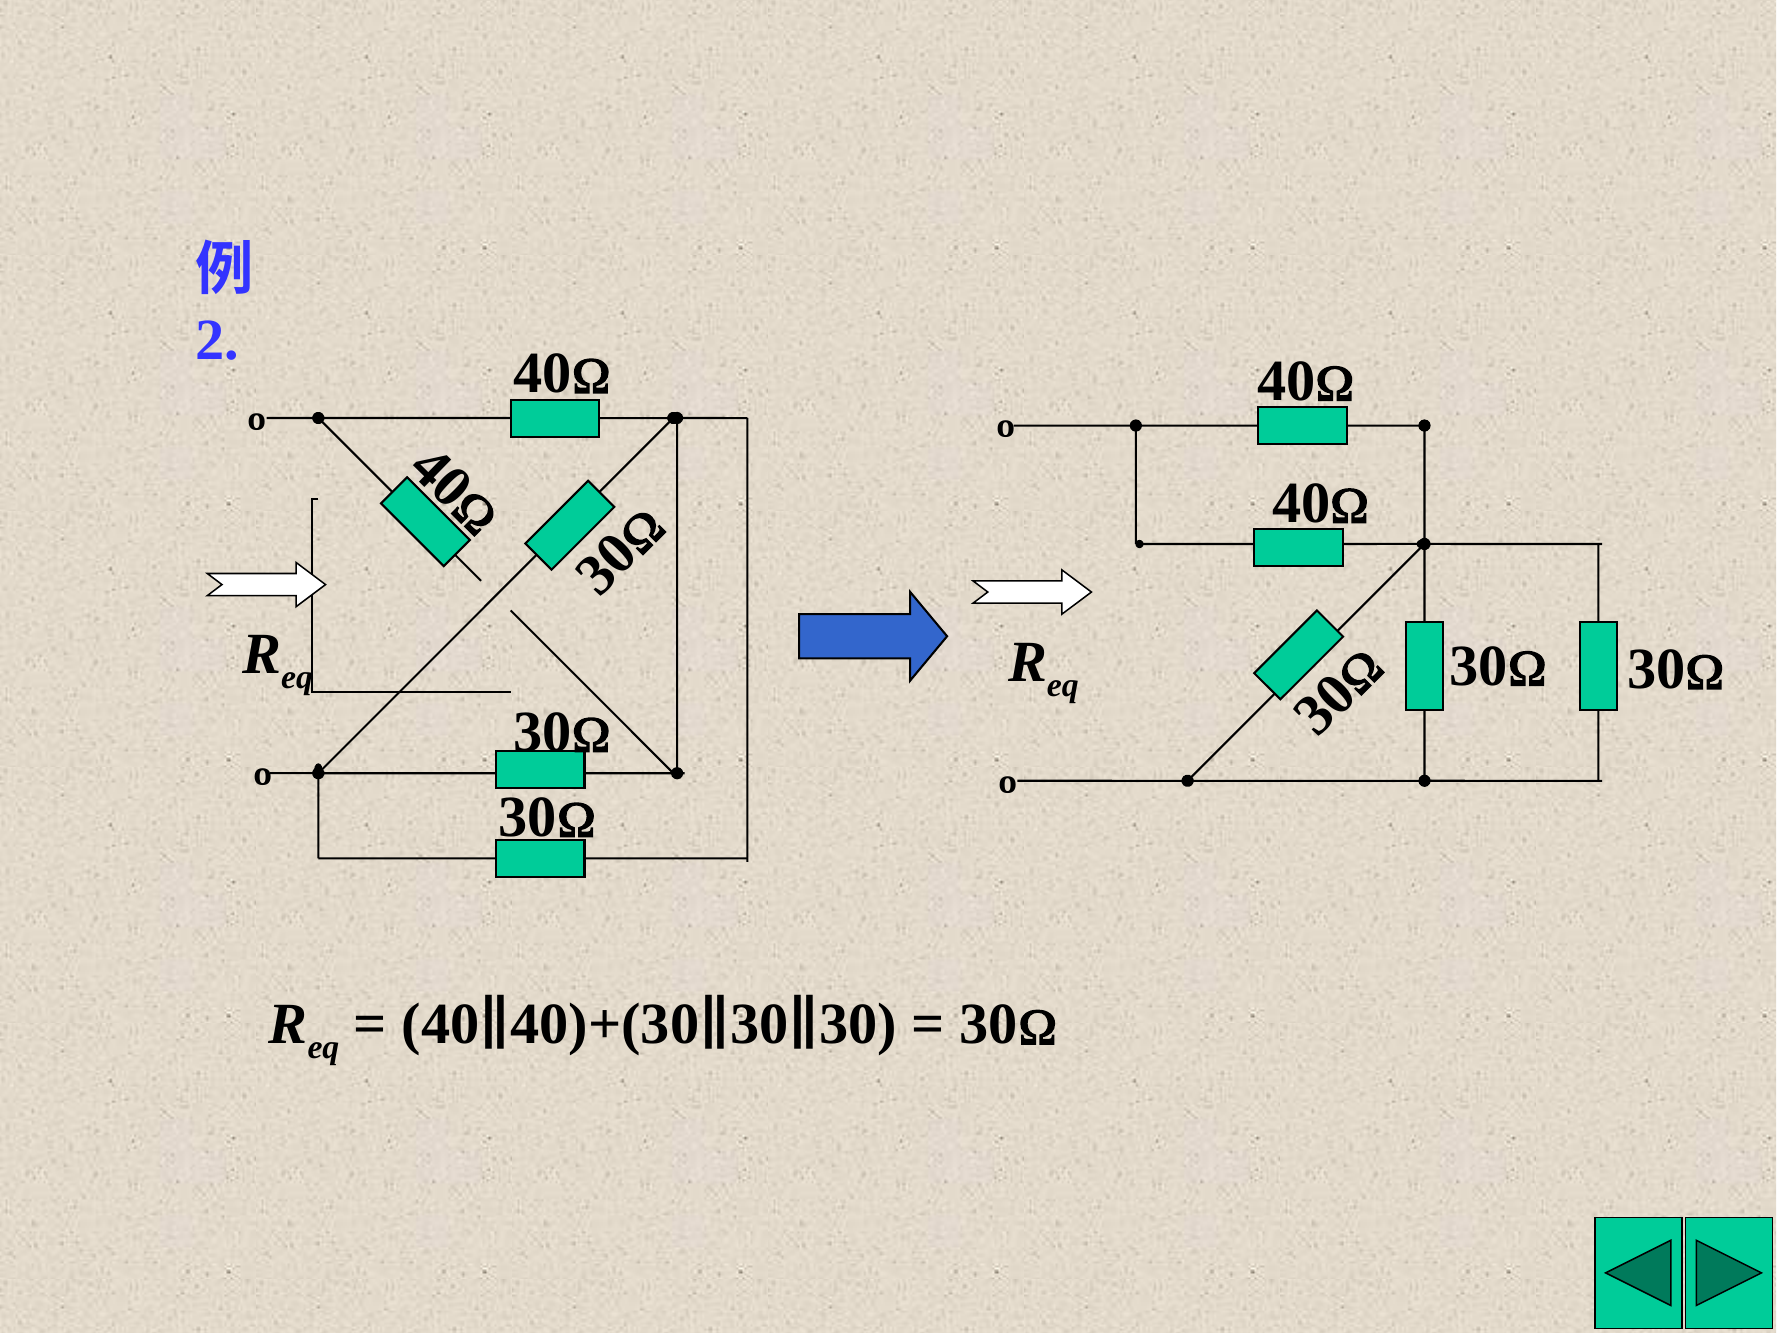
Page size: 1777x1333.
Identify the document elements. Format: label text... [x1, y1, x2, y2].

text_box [222, 325, 748, 877]
text_box Req = (40∥40)+(30∥30∥30) = 30 [222, 976, 1214, 1075]
picture [0, 0, 1777, 1333]
text_box [799, 591, 948, 681]
text_box 例2. [177, 222, 326, 380]
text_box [965, 333, 1743, 836]
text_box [207, 562, 334, 695]
